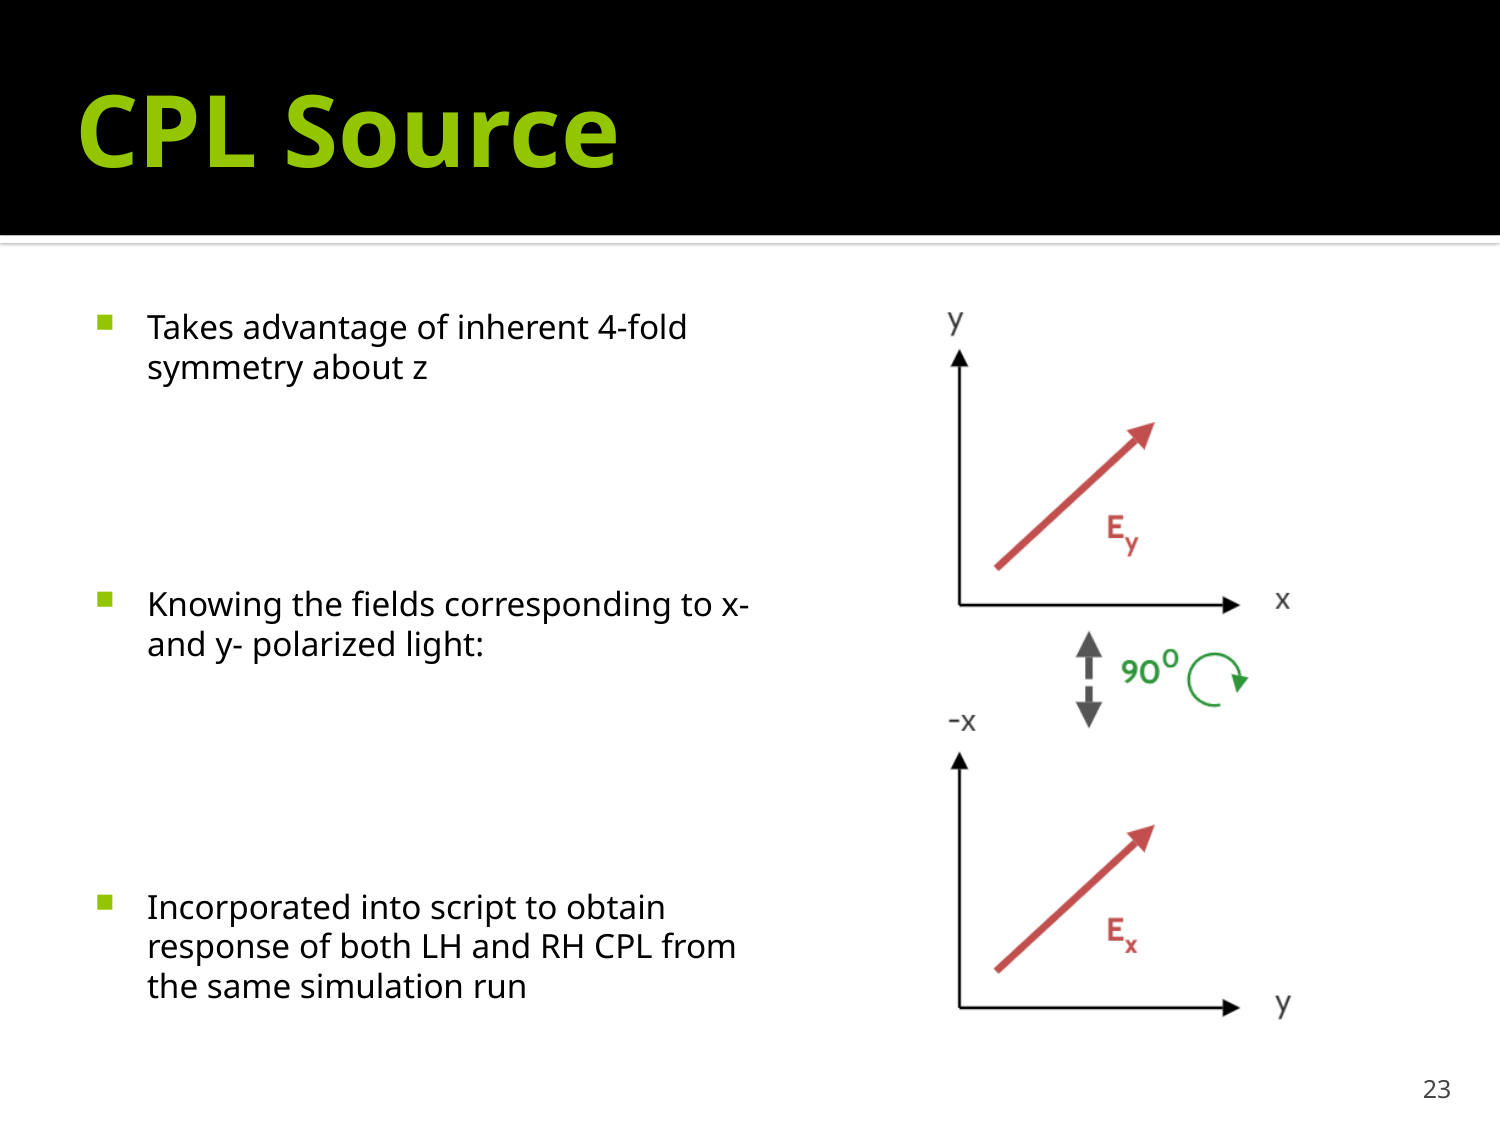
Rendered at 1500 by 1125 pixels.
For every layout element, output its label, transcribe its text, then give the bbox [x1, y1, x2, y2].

list Takes advantage of inherent 4-fold symmetry about z Knowing the fields corresponding to x- and y- polarized light: Incorporated into script to obtain response of both LH and RH CPL from the same simulation run [75, 291, 786, 1050]
slide_number 23 [1345, 1062, 1467, 1108]
picture [868, 288, 1376, 1047]
title CPL Source [75, 24, 1425, 231]
